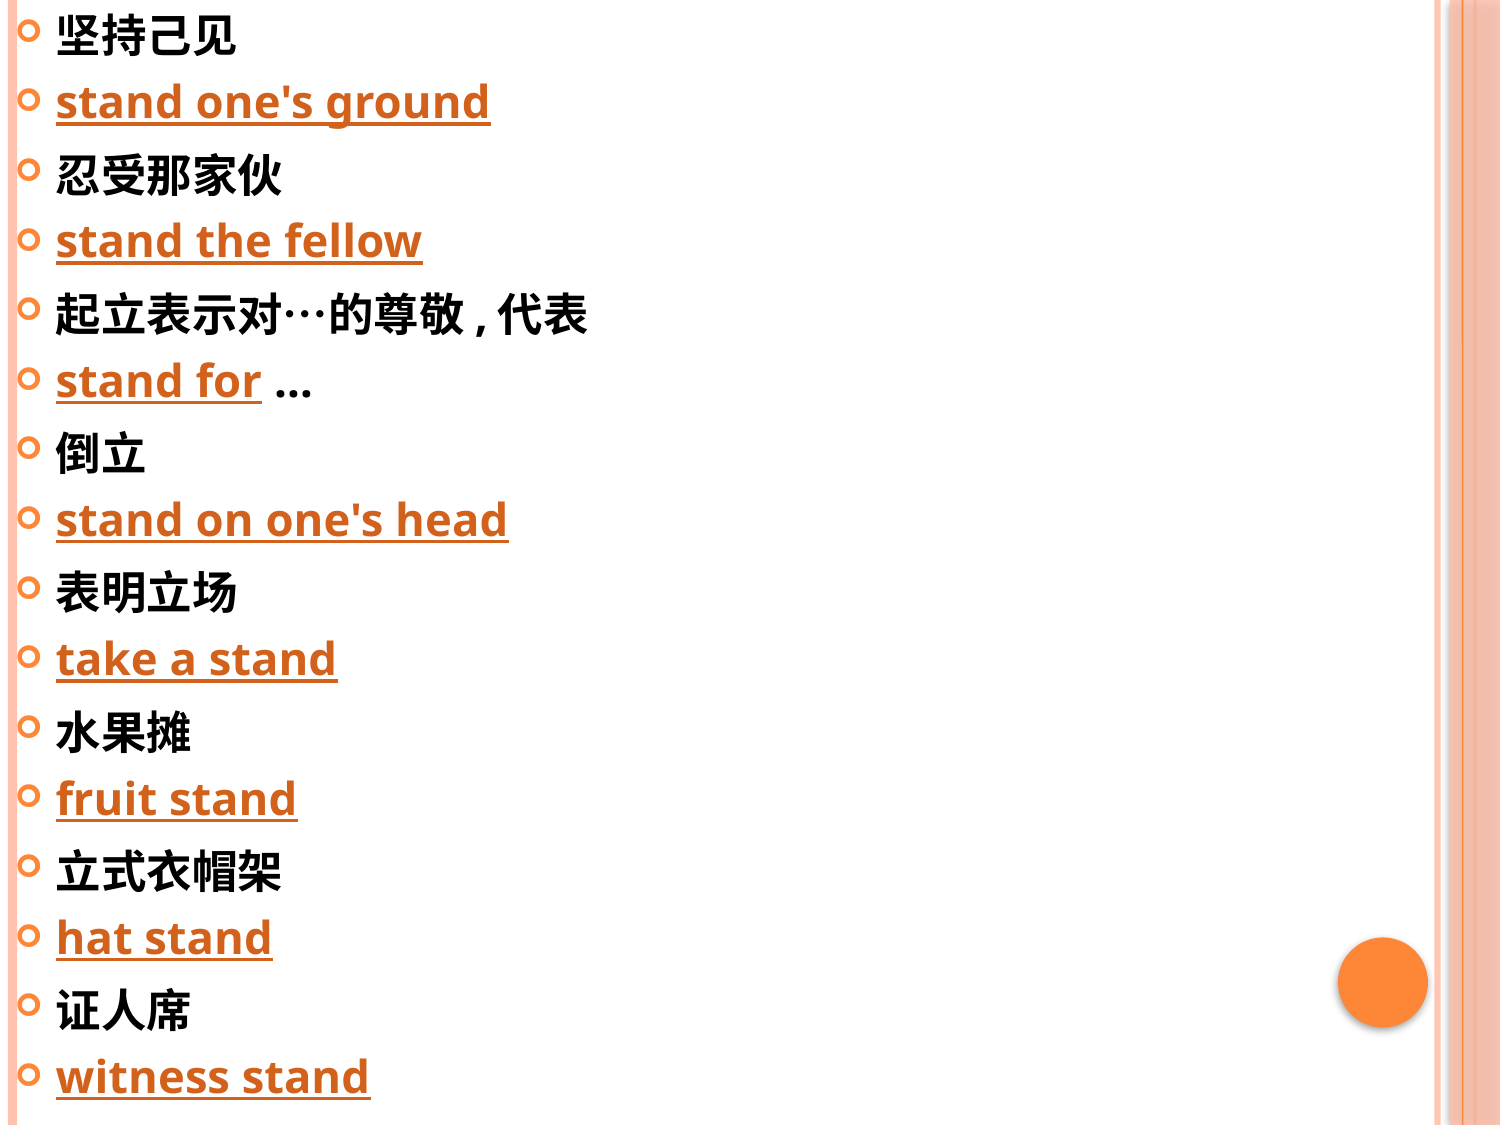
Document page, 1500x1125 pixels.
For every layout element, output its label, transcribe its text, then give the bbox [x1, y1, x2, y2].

list 坚持己见 stand one's ground 忍受那家伙 stand the fellow 起立表示对…的尊敬,代表 stand for … 倒立 stand on one's head 表明立场 take a stand 水果摊 fruit stand 立式衣帽架 hat stand 证人席 witness stand [0, 0, 1500, 1125]
